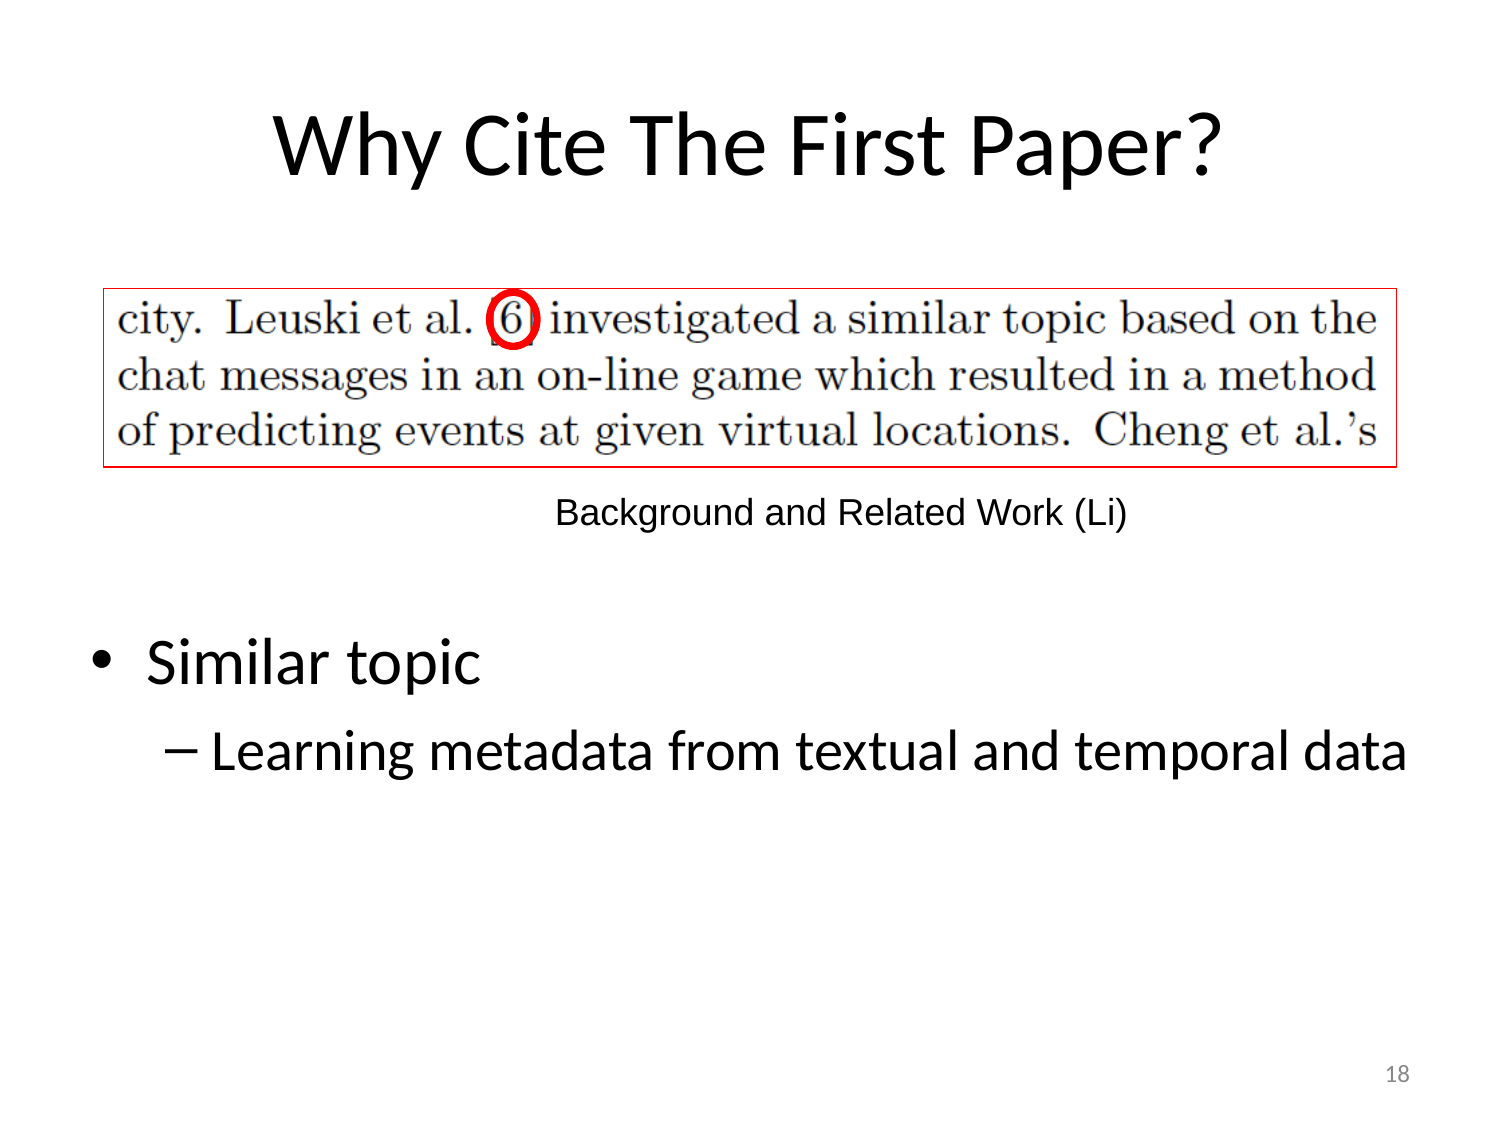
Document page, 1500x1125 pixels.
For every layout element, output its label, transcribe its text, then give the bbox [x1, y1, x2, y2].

text_box [518, 510, 1217, 560]
title Why Cite The First Paper? [75, 45, 1425, 233]
picture [103, 289, 1396, 467]
text_box Background and Related Work (Li) [539, 480, 1217, 542]
slide_number ‹#› [1074, 1042, 1425, 1103]
list Similar topic Learning metadata from textual and temporal data [75, 610, 1425, 1036]
